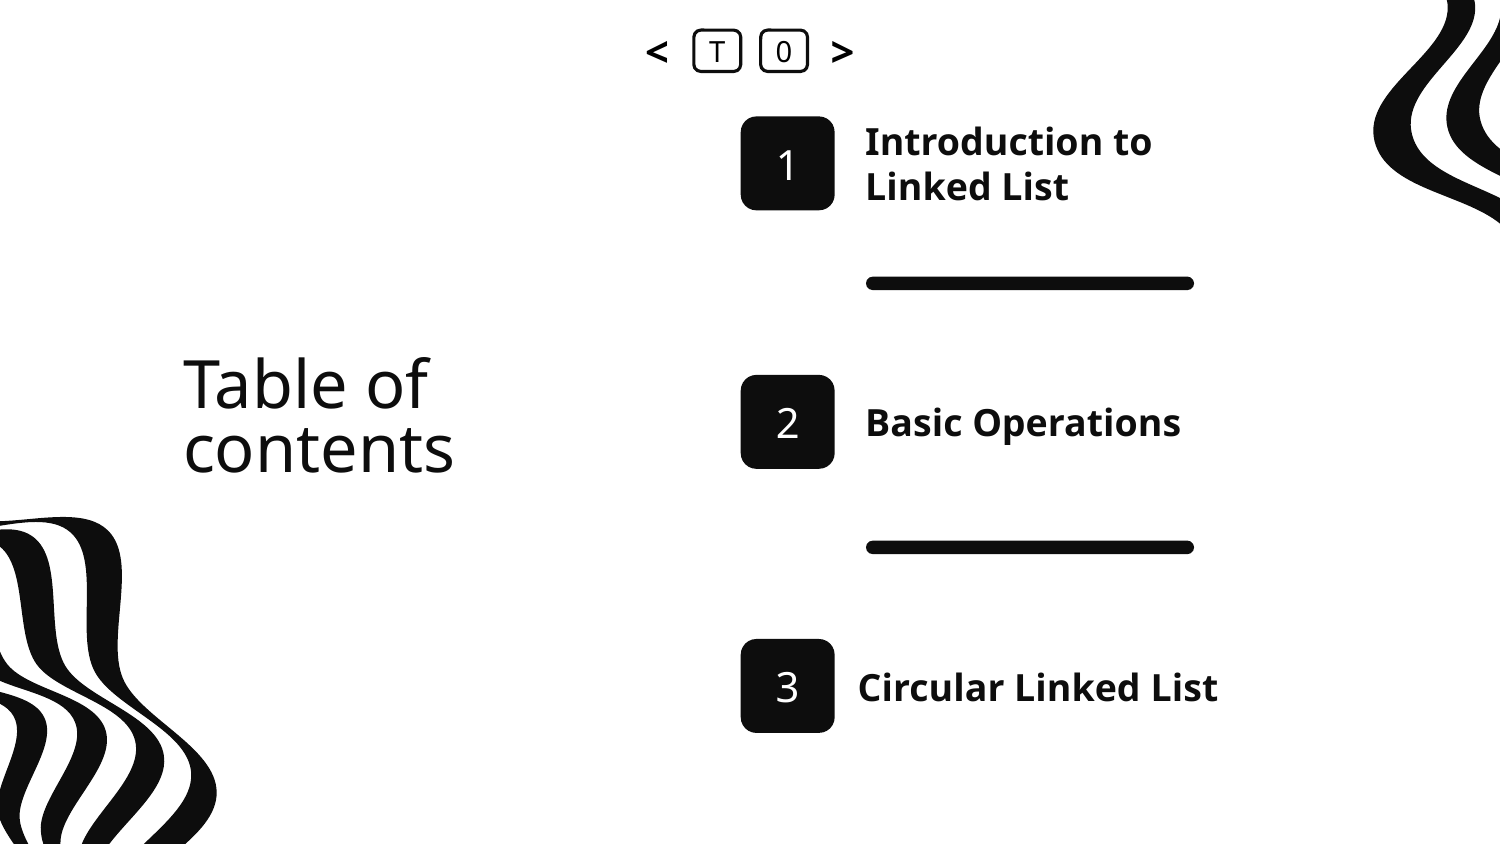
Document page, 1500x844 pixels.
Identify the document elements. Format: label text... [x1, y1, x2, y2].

subtitle Basic Operations [850, 389, 1306, 455]
text_box 3 [754, 652, 821, 719]
title 2 [754, 388, 821, 455]
title Table of contents [168, 345, 603, 499]
text_box [865, 276, 1195, 291]
text_box [740, 638, 835, 733]
text_box T [693, 30, 741, 72]
text_box [740, 116, 835, 211]
title 1 [754, 130, 821, 197]
subtitle Introduction to Linked List [850, 131, 1362, 196]
text_box Circular Linked List [842, 654, 1298, 719]
text_box [865, 540, 1195, 555]
text_box 0 [760, 30, 808, 72]
text_box < [633, 30, 681, 72]
text_box > [819, 30, 867, 72]
text_box [740, 374, 835, 469]
